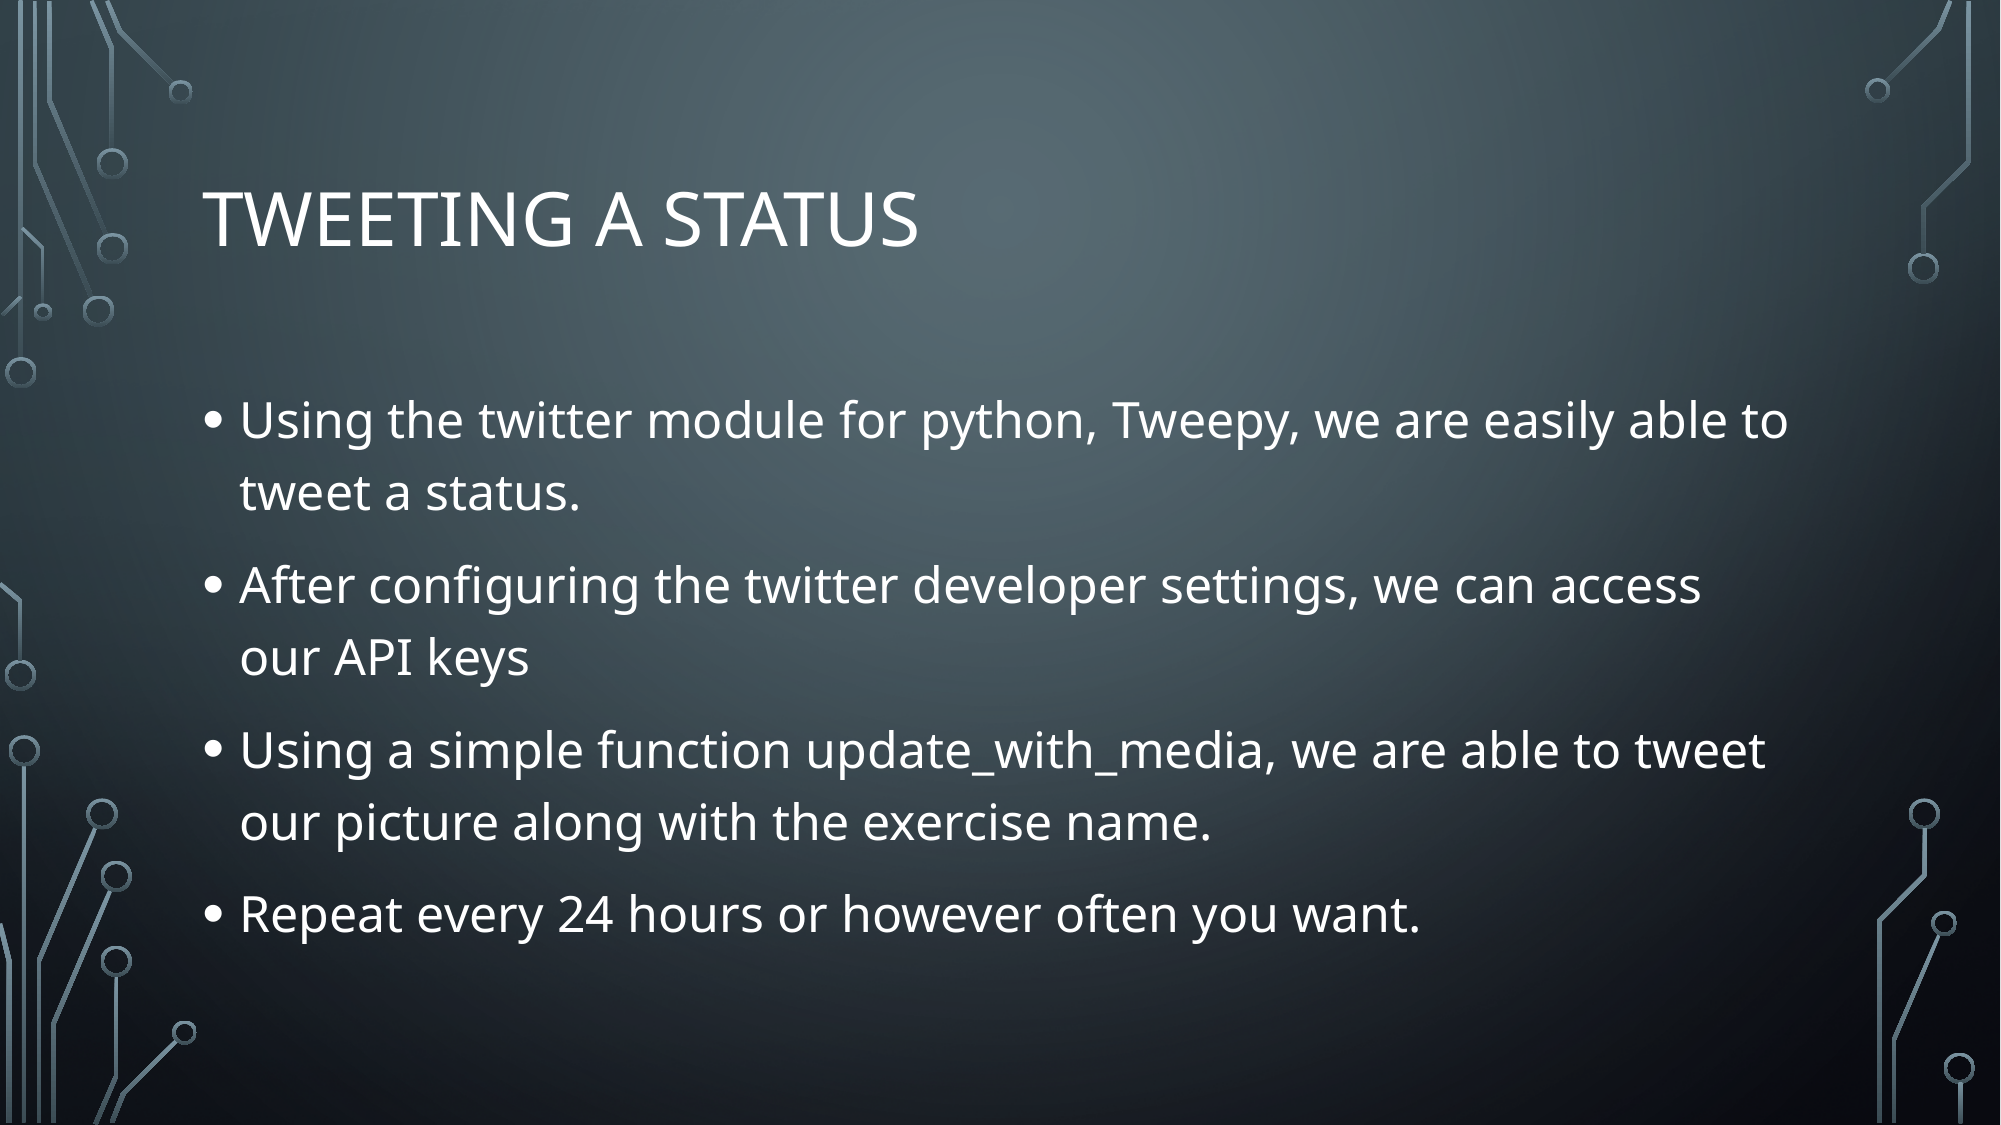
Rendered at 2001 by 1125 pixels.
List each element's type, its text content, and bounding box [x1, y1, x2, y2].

list Using the twitter module for python, Tweepy, we are easily able to tweet a status. After configuring the twitter developer settings, we can access our API keys Using a simple function update_with_media, we are able to tweet our picture along with the exercise name. Repeat every 24 hours or however often you want. [187, 369, 1813, 950]
title Tweeting a status [187, 101, 1813, 344]
